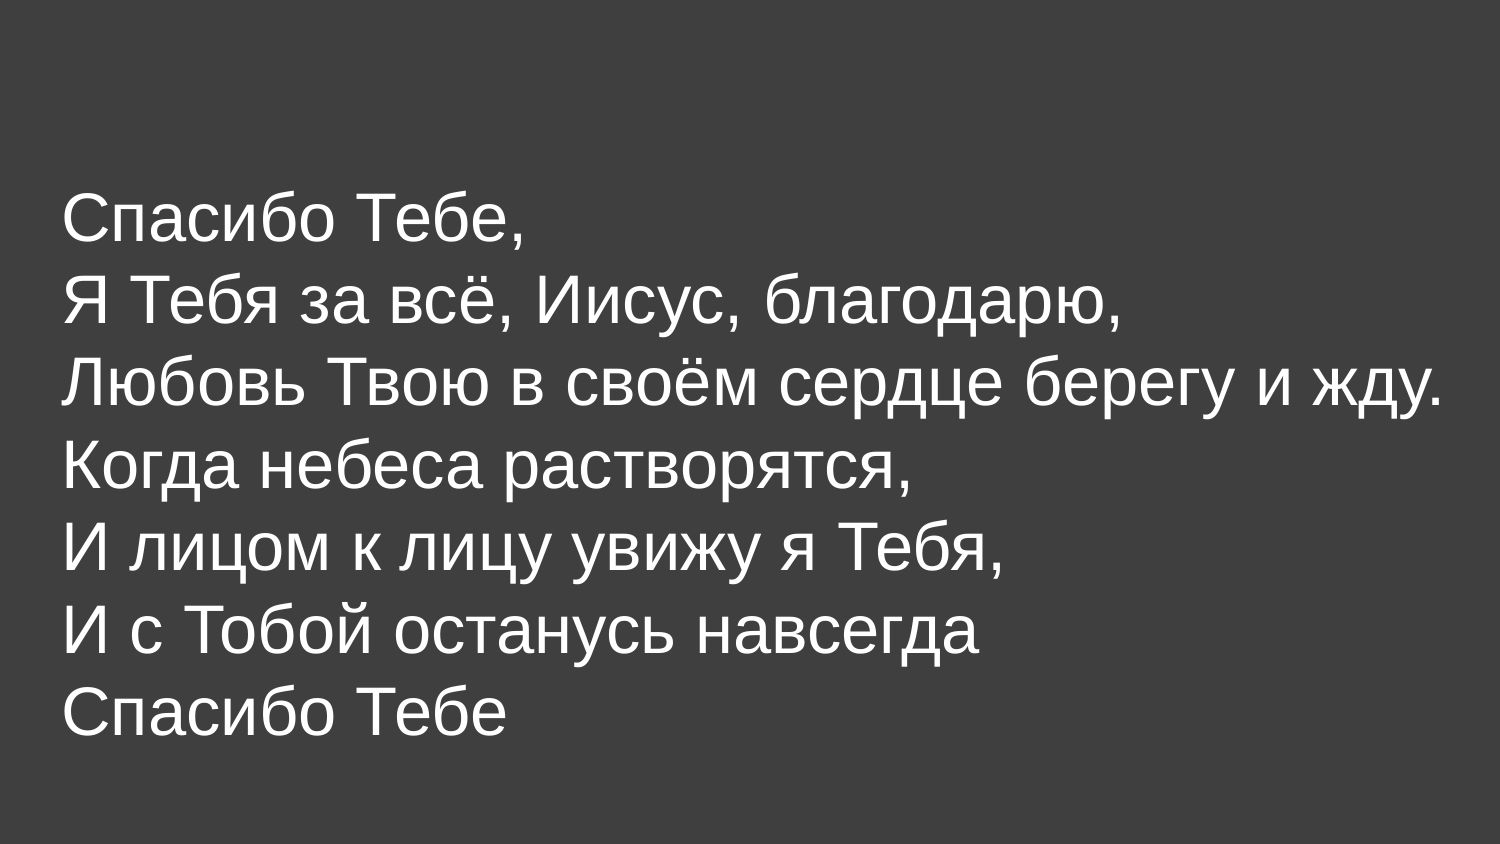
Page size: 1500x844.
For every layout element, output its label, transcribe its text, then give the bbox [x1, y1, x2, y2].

text_box Спасибо Тебе, Я Тебя за всё, Иисус, благодарю, Любовь Твою в своём сердце берегу и жду. Когда небеса растворятся, И лицом к лицу увижу я Тебя, И с Тобой останусь навсегда Спасибо Тебе [61, 64, 1500, 844]
